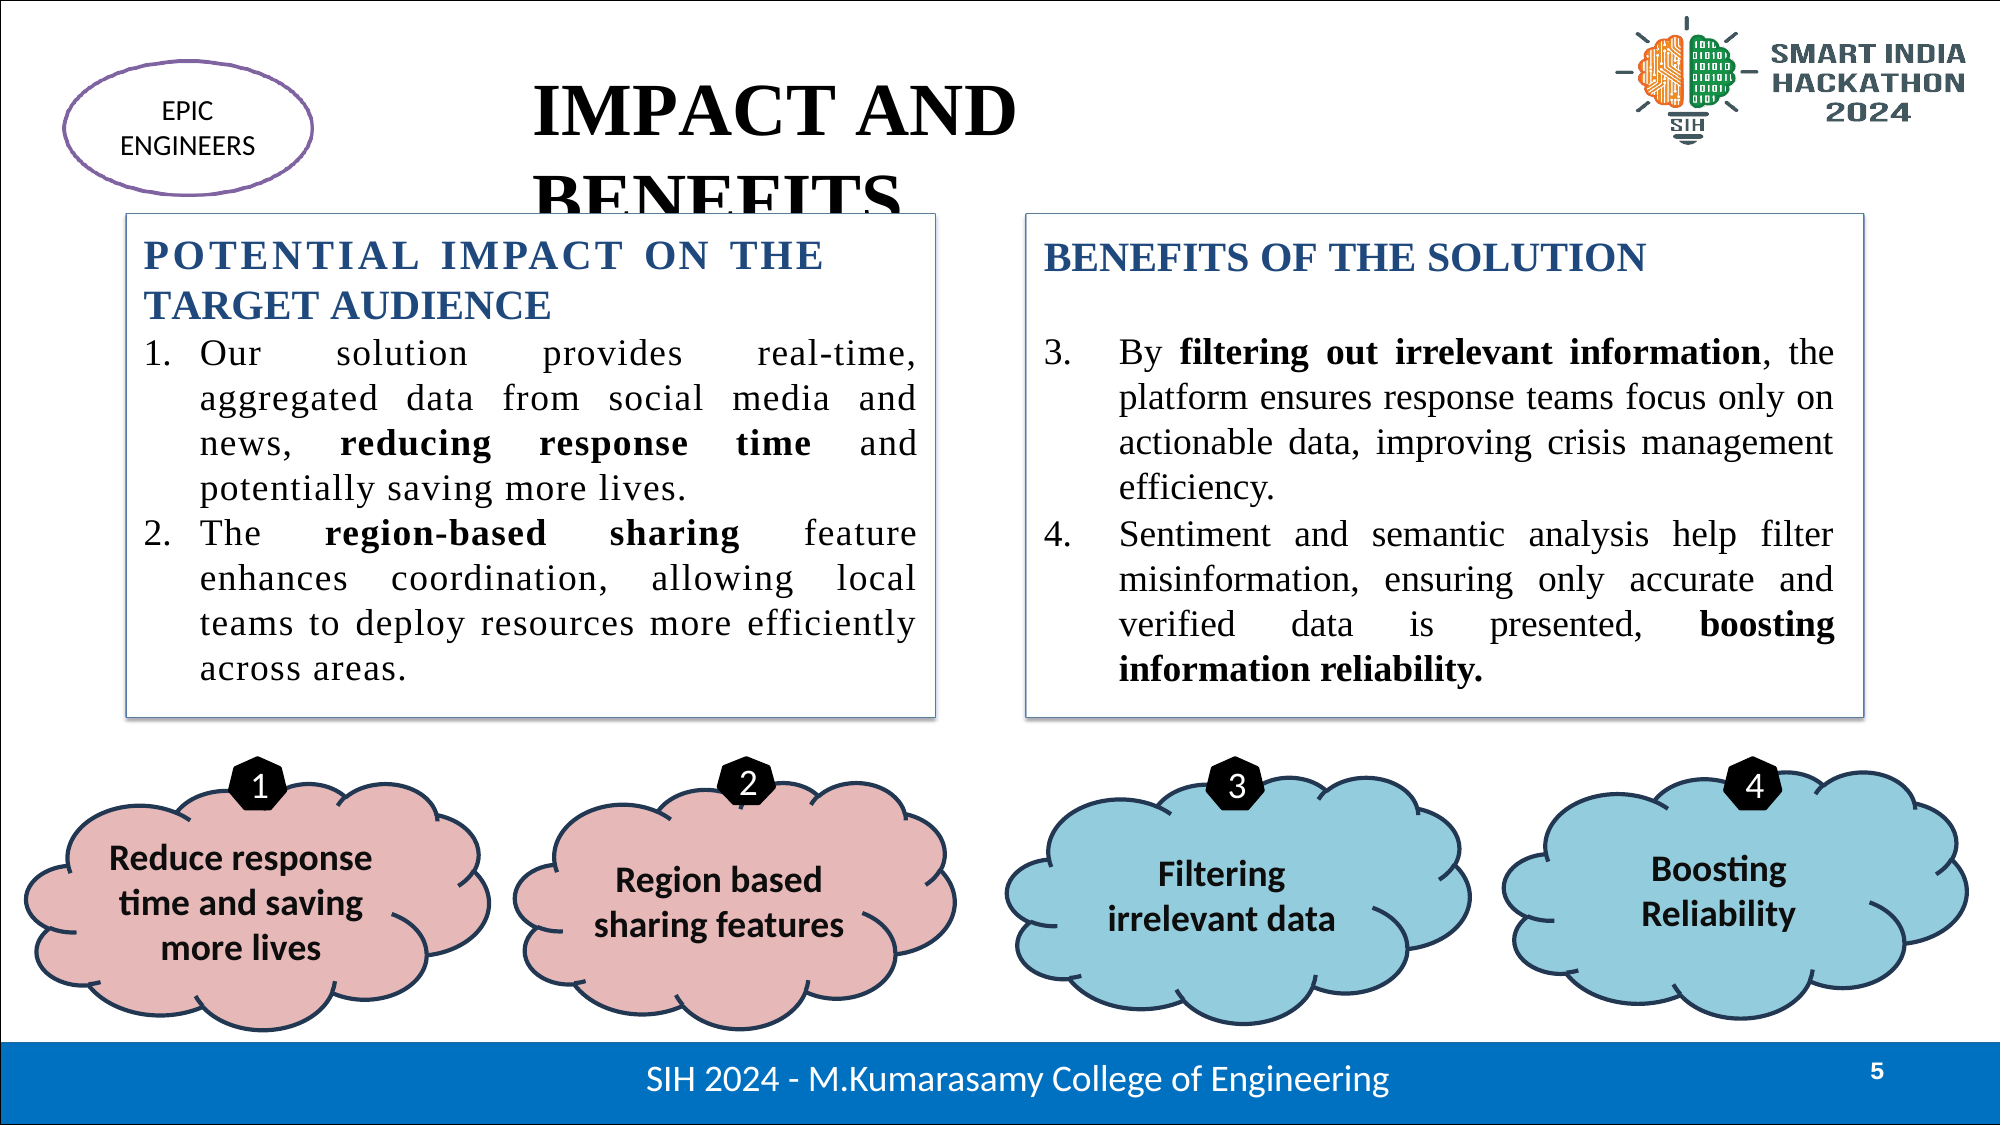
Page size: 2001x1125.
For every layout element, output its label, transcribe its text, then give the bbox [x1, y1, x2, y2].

picture [62, 59, 314, 197]
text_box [119, 16, 1966, 726]
text_box 4 [1723, 756, 1783, 811]
picture [1020, 212, 1870, 726]
text_box Filtering irrelevant data [1004, 775, 1472, 1027]
text_box [0, 0, 2000, 1125]
text_box 2 [716, 756, 776, 806]
text_box Region based sharing features [512, 780, 957, 1032]
text_box Reduce response time and saving more lives [23, 781, 492, 1033]
footer SIH 2024 - M.Kumarasamy College of Engineering [632, 1061, 1390, 1125]
slide_number 5 [1863, 1056, 1892, 1125]
text_box 1 [227, 756, 288, 811]
text_box 3 [1205, 756, 1265, 811]
text_box Boosting Reliability [1501, 770, 1969, 1021]
